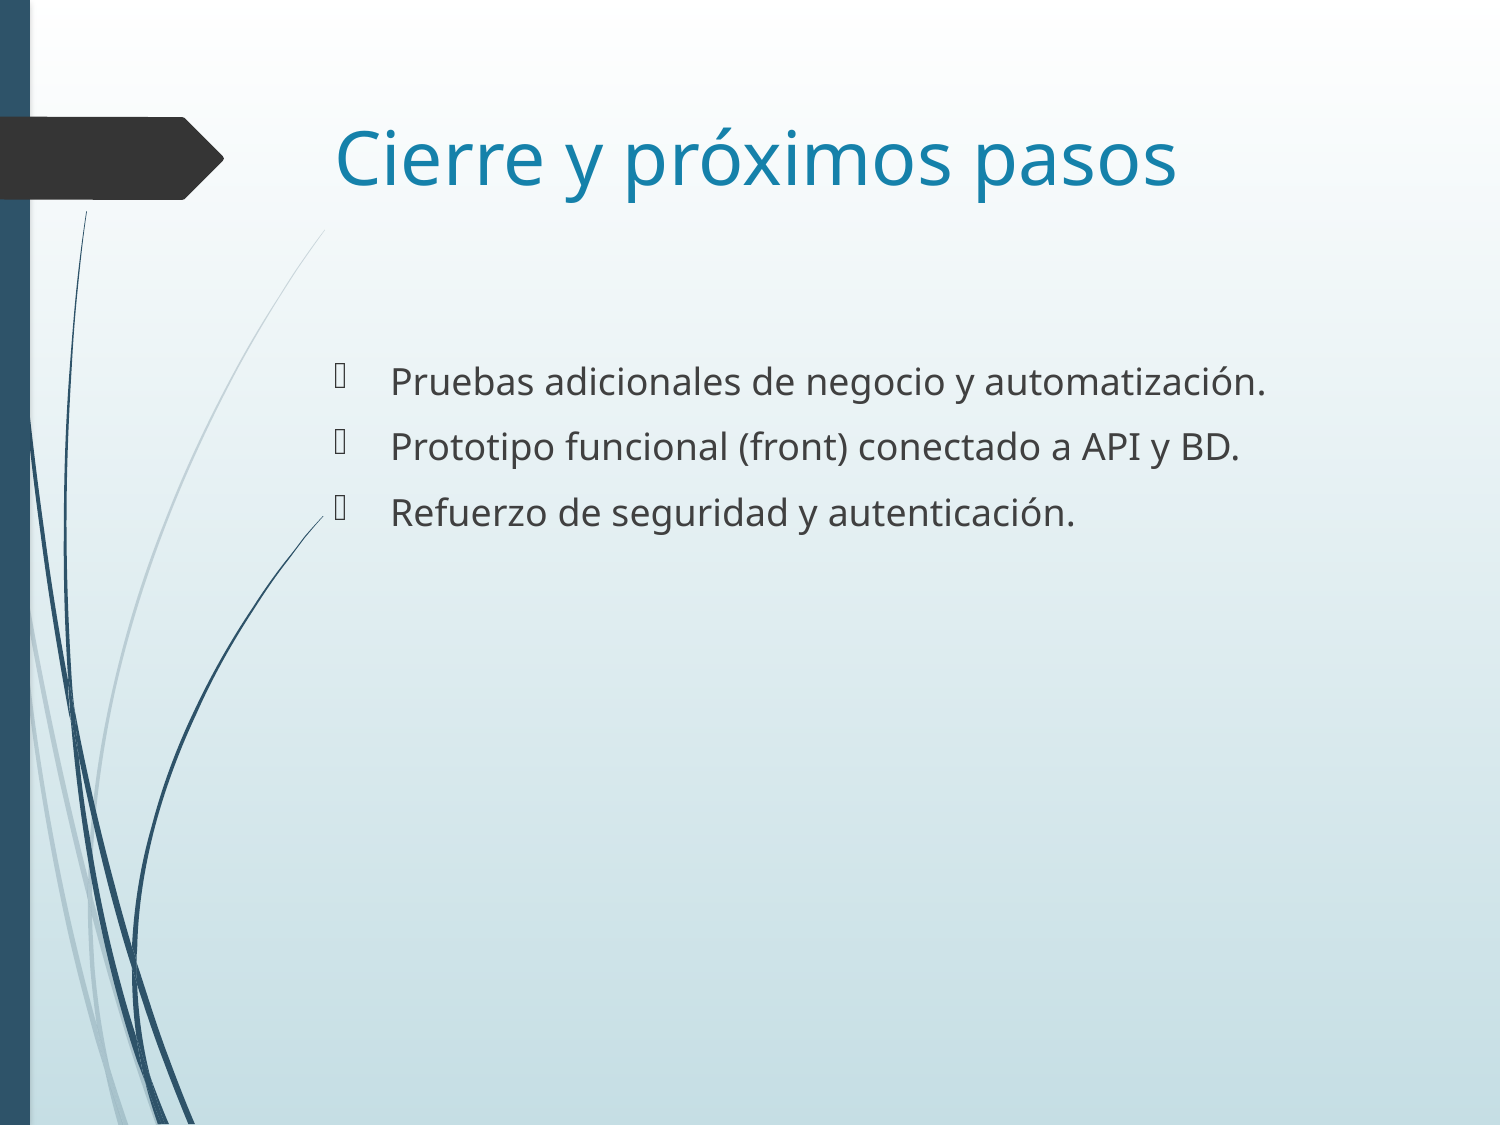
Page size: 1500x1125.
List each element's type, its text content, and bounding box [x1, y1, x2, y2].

title Cierre y próximos pasos [319, 102, 1400, 313]
list Pruebas adicionales de negocio y automatización. Prototipo funcional (front) conectado a API y BD. Refuerzo de seguridad y autenticación. [318, 350, 1400, 970]
